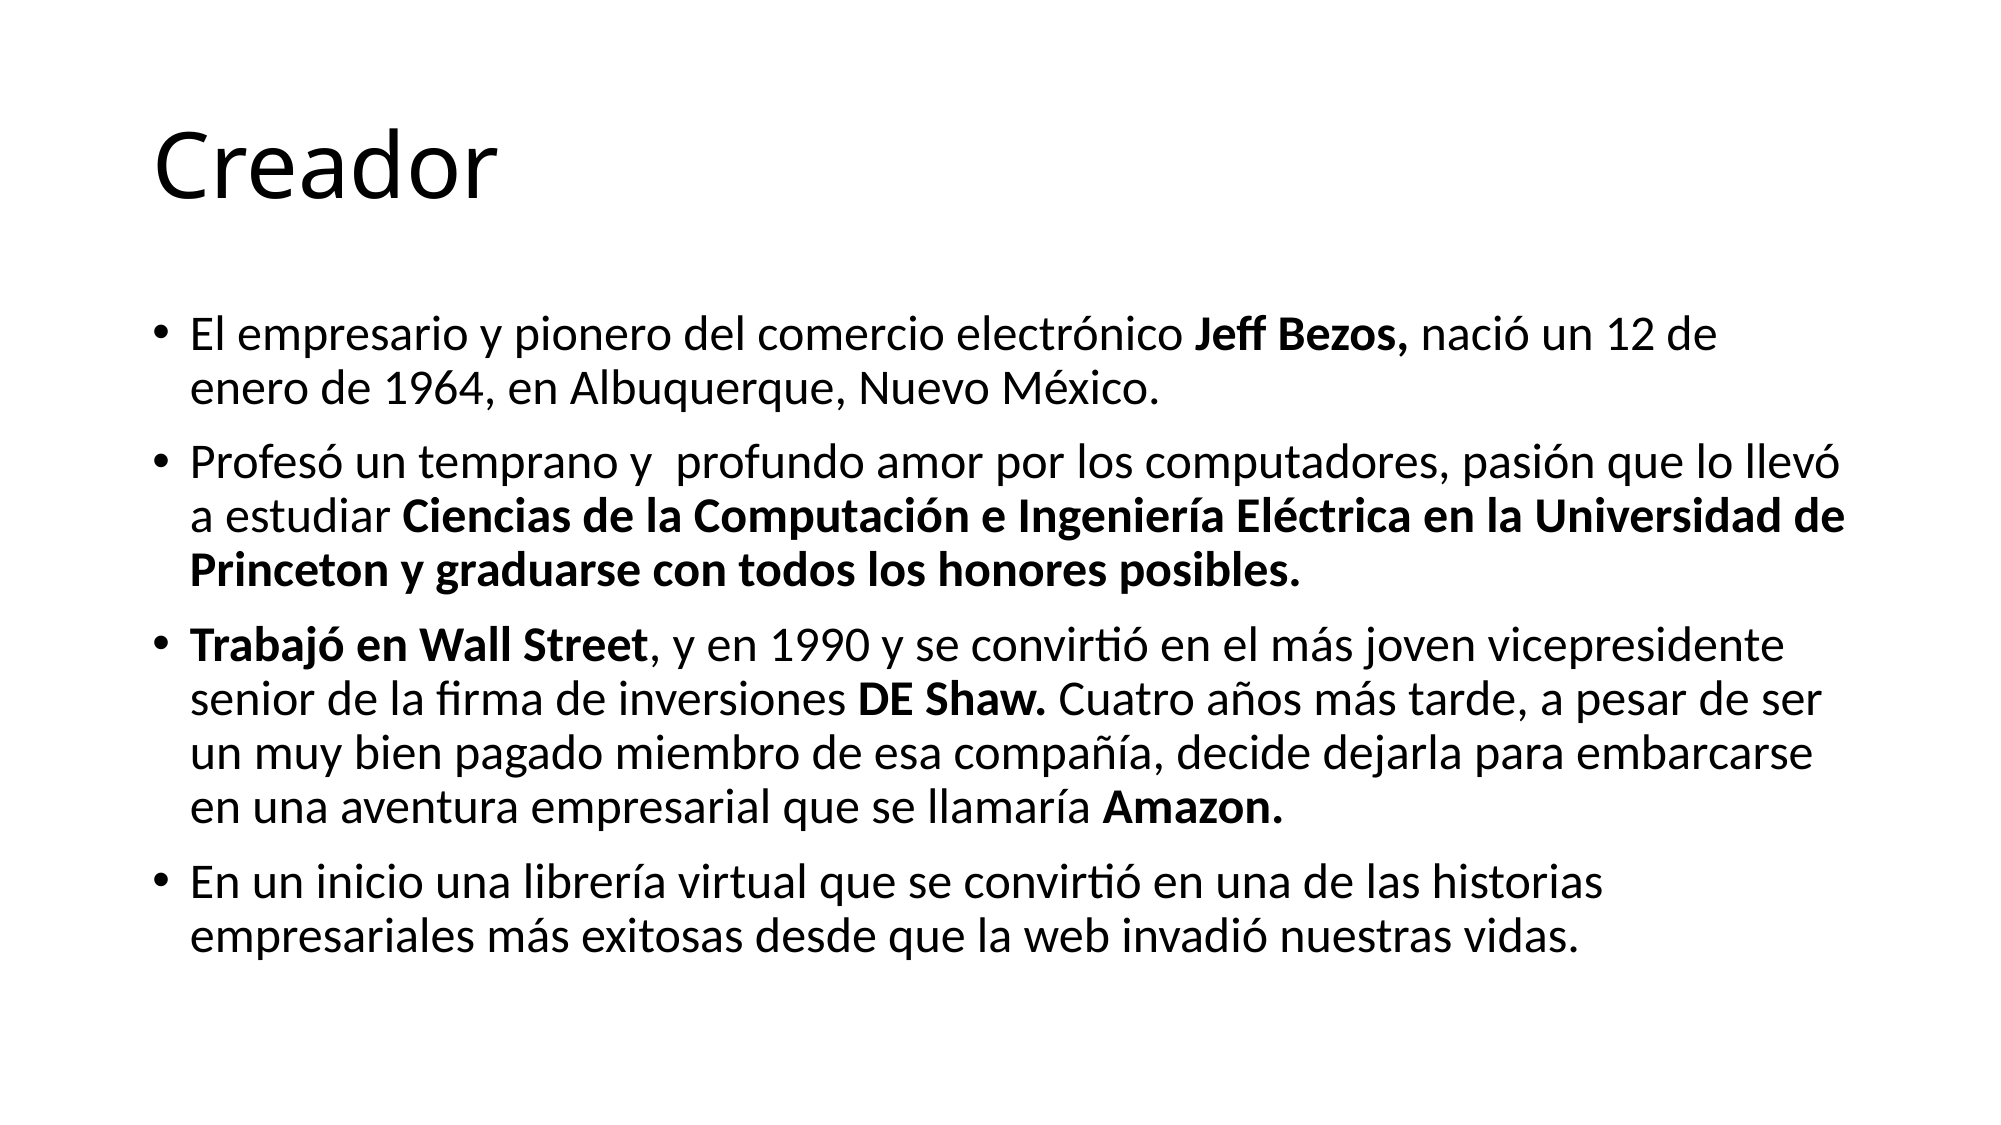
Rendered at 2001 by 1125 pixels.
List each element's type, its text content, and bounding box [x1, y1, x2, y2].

list El empresario y pionero del comercio electrónico Jeff Bezos, nació un 12 de enero de 1964, en Albuquerque, Nuevo México. Profesó un temprano y profundo amor por los computadores, pasión que lo llevó a estudiar Ciencias de la Computación e Ingeniería Eléctrica en la Universidad de Princeton y graduarse con todos los honores posibles. Trabajó en Wall Street, y en 1990 y se convirtió en el más joven vicepresidente senior de la firma de inversiones DE Shaw. Cuatro años más tarde, a pesar de ser un muy bien pagado miembro de esa compañía, decide dejarla para embarcarse en una aventura empresarial que se llamaría Amazon. En un inicio una librería virtual que se convirtió en una de las historias empresariales más exitosas desde que la web invadió nuestras vidas. [137, 299, 1863, 1014]
title Creador [137, 59, 1863, 278]
